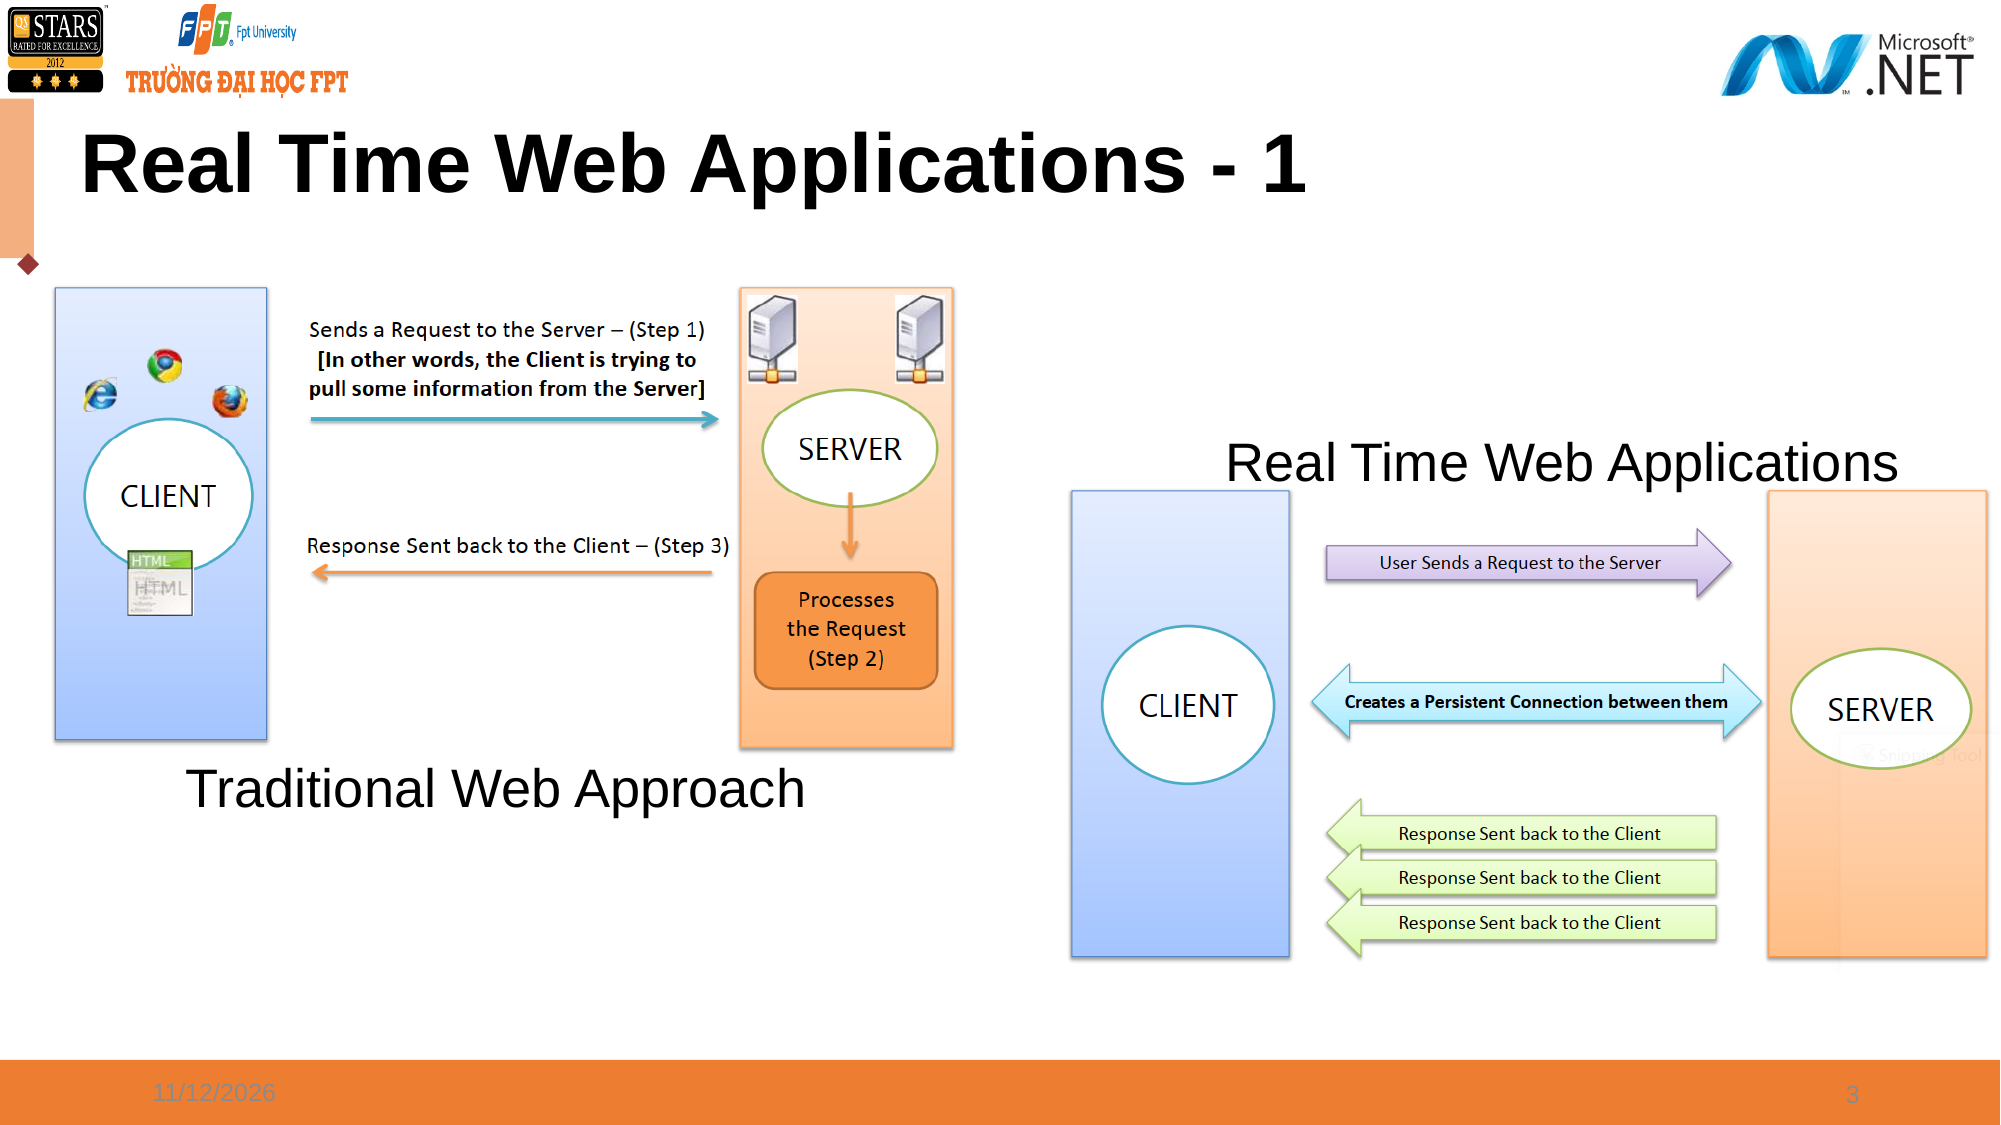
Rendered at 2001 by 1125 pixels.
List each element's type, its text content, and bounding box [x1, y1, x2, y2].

text_box Real Time Web Applications [1210, 420, 1931, 478]
title Real Time Web Applications - 1 [65, 118, 1952, 213]
picture [1057, 478, 2000, 972]
picture [47, 278, 962, 760]
text_box Traditional Web Approach [170, 760, 838, 826]
picture [1685, 0, 2001, 129]
text_box [0, 228, 1978, 598]
slide_number 3 [1424, 1063, 1875, 1123]
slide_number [137, 1061, 588, 1122]
